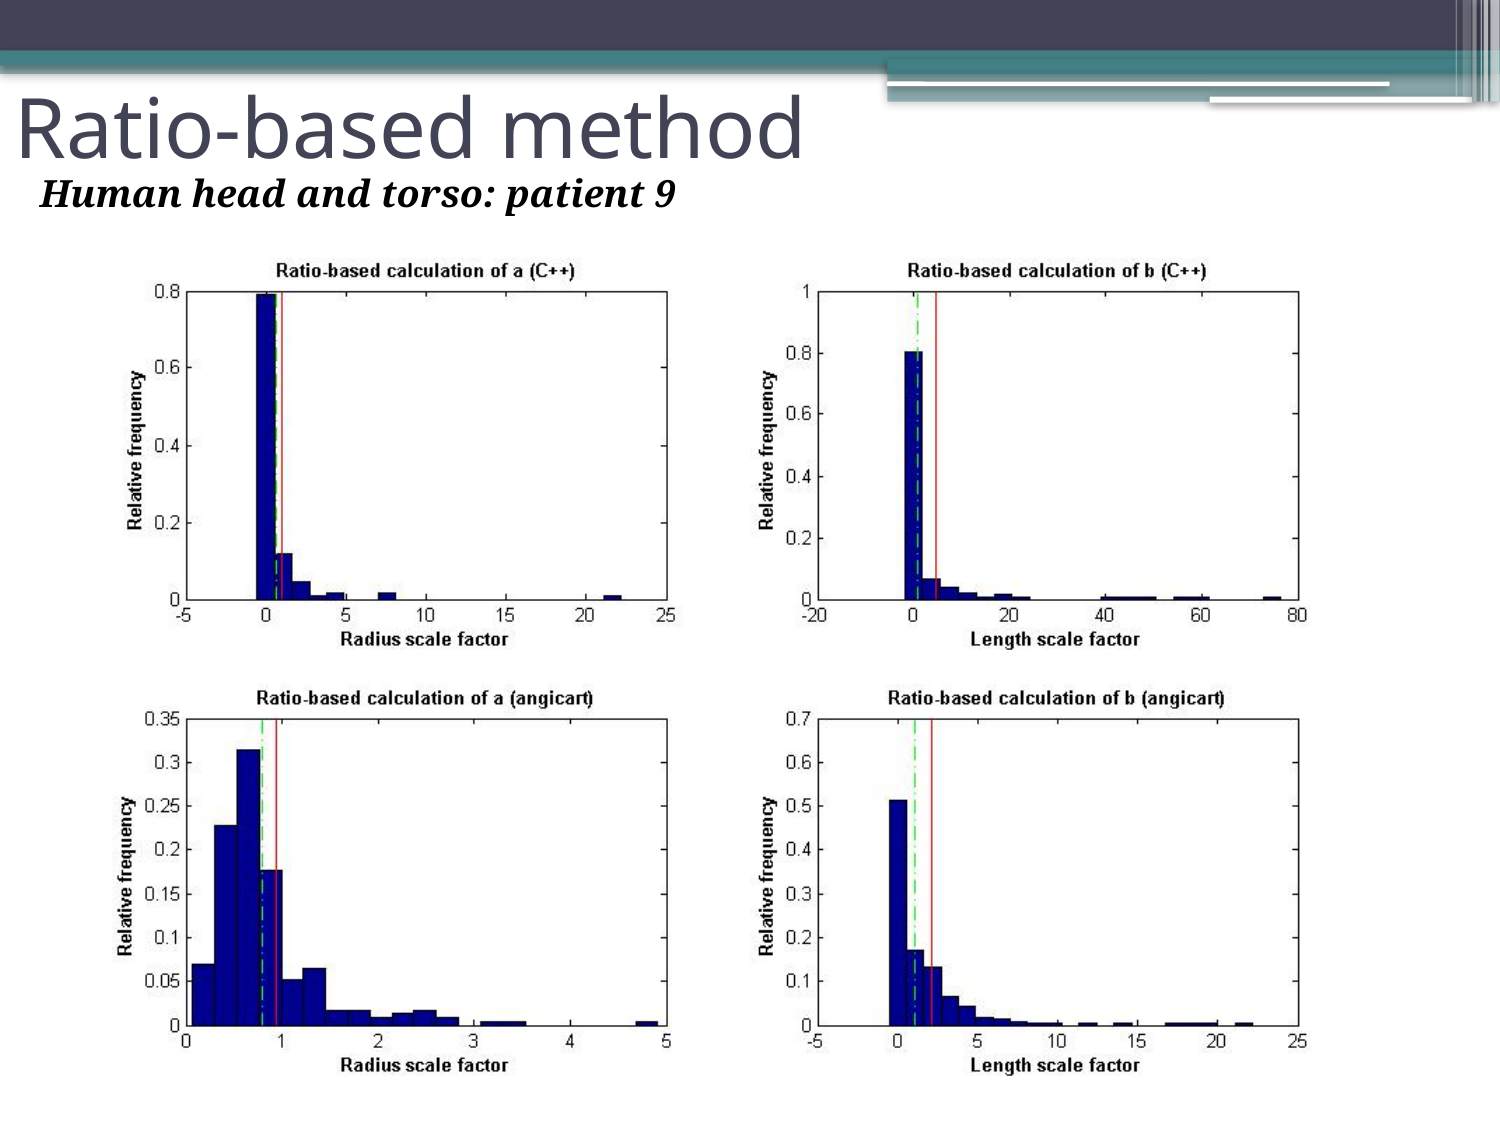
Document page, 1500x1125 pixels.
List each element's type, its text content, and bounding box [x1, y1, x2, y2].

text_box Human head and torso: patient 9 [24, 162, 800, 221]
picture [0, 224, 1434, 1125]
title Ratio-based method [0, 37, 1350, 213]
